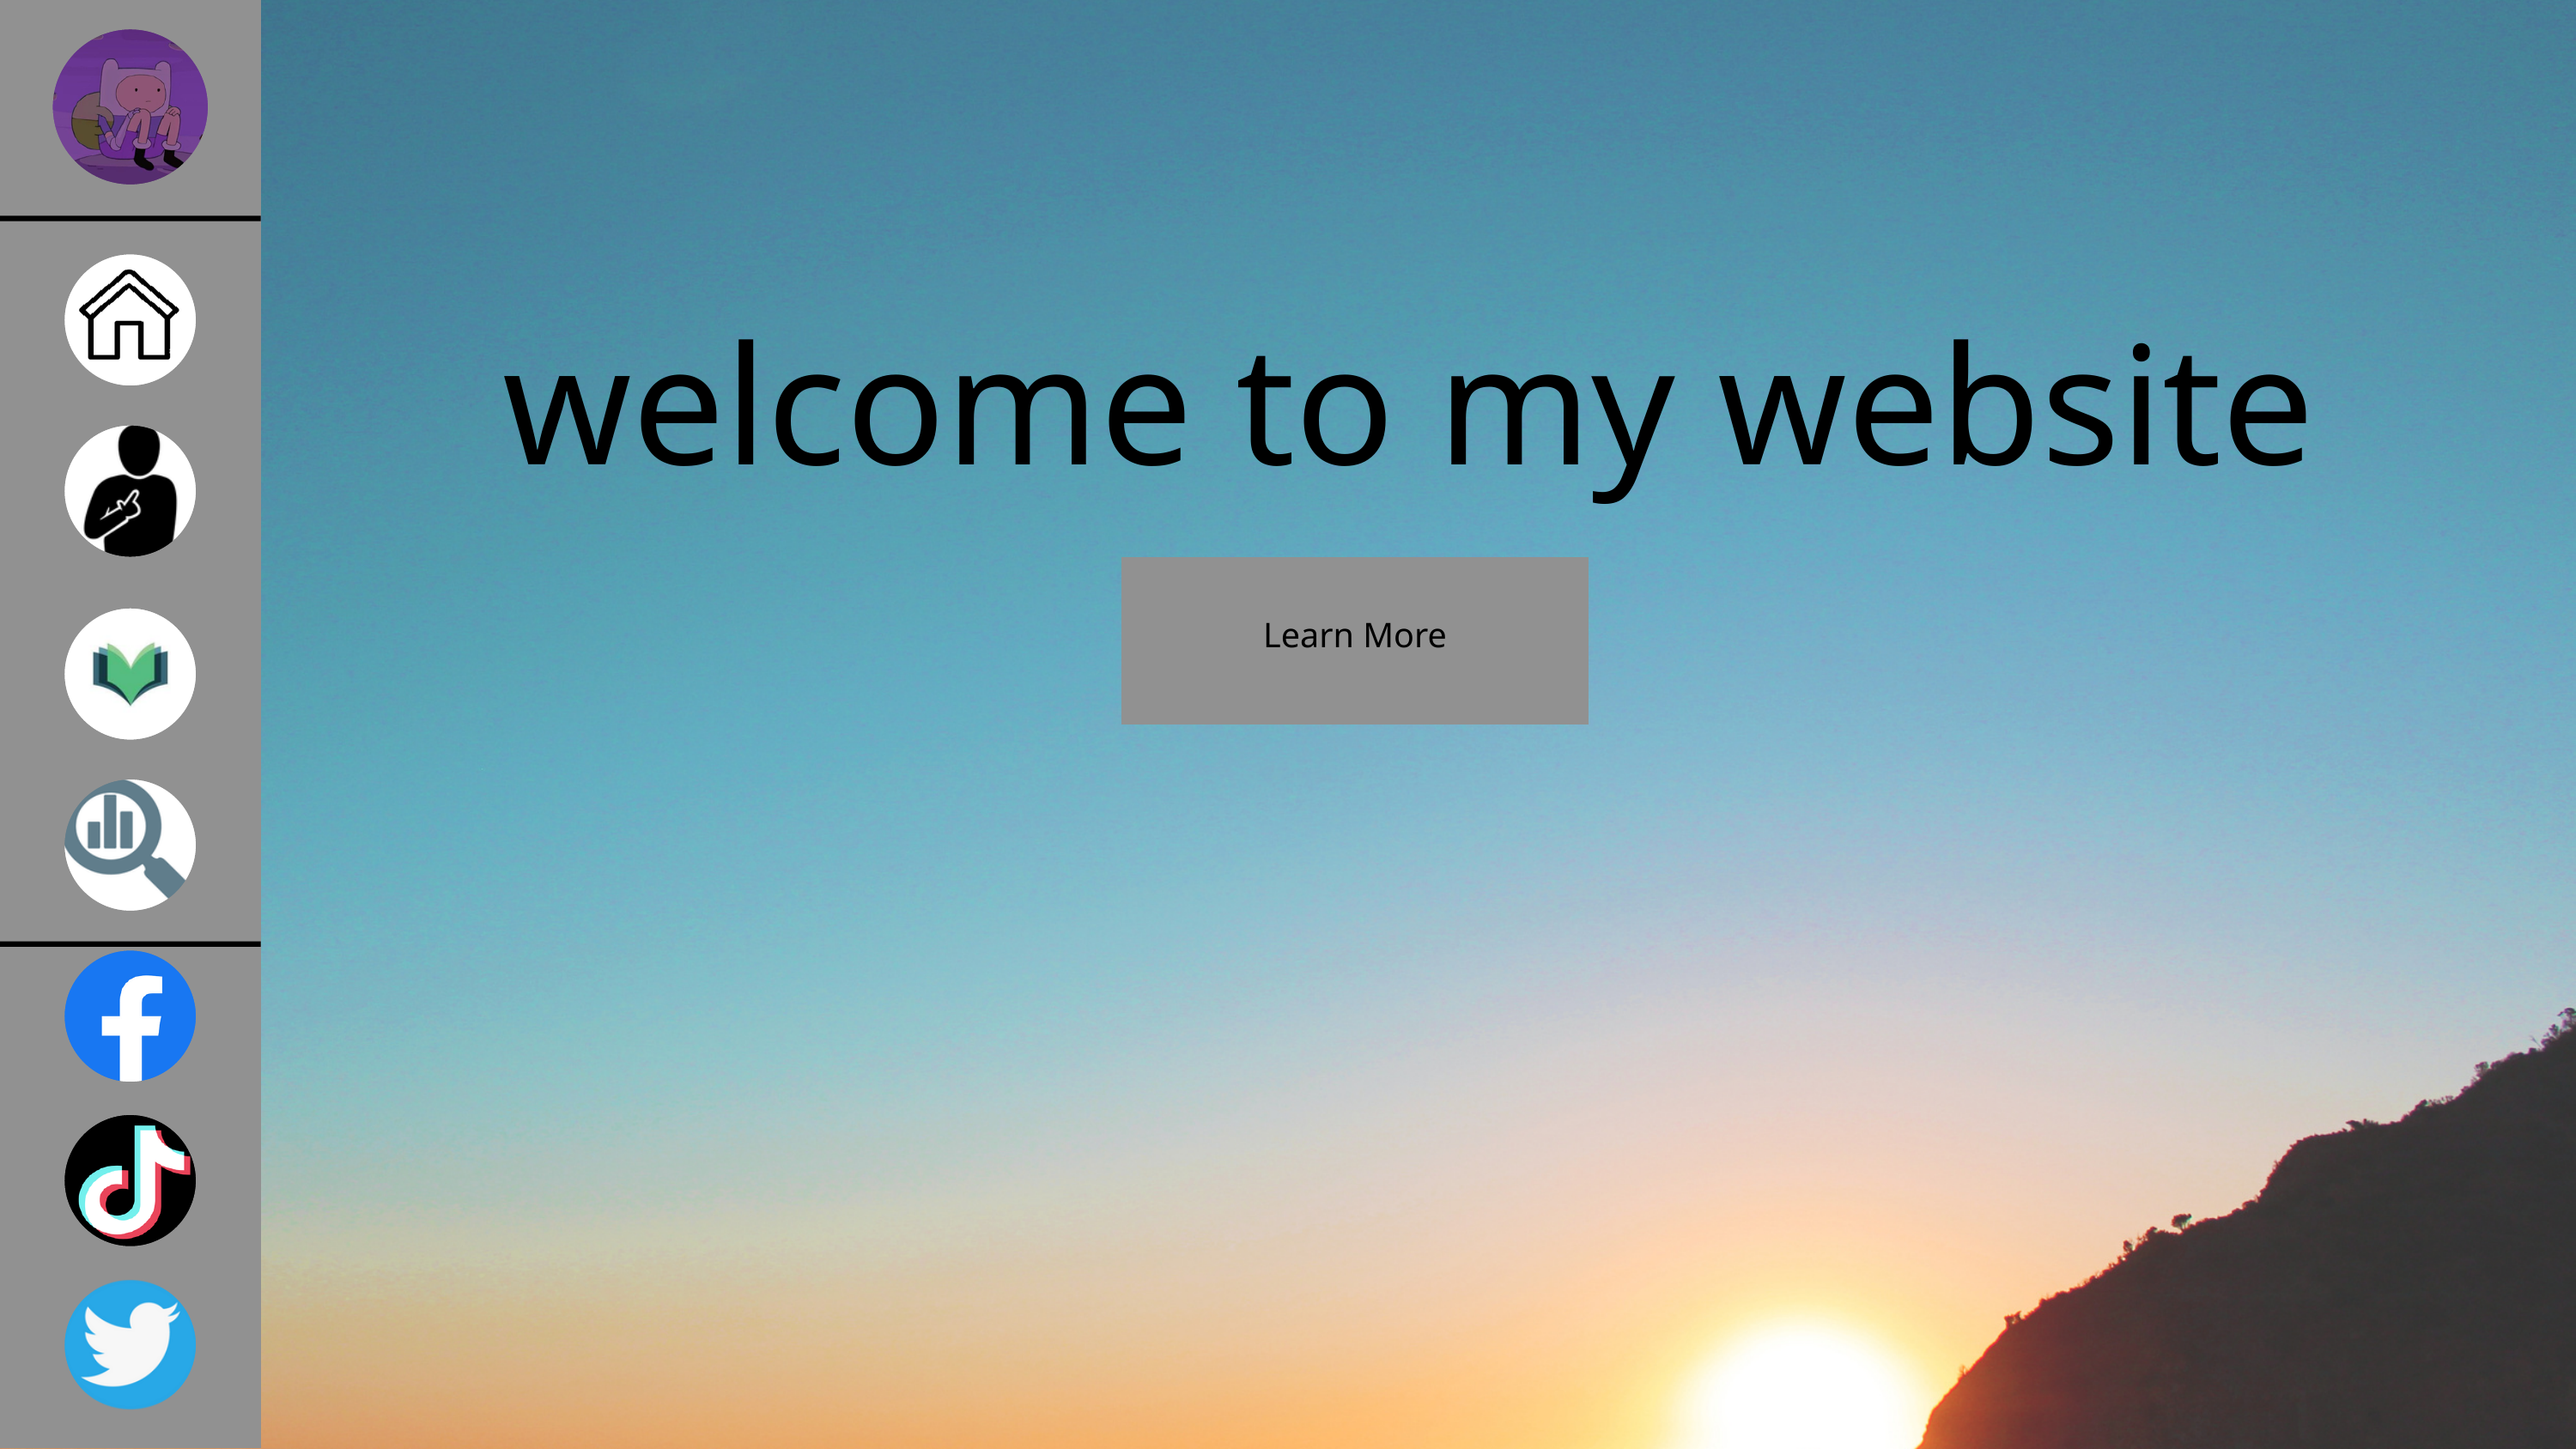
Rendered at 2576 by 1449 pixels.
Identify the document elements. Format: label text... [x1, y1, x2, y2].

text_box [60, 946, 201, 1086]
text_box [60, 603, 201, 744]
text_box [264, 0, 2576, 1449]
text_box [60, 250, 201, 390]
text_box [60, 775, 201, 915]
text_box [0, 0, 261, 1449]
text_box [1121, 556, 1589, 724]
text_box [60, 1111, 201, 1251]
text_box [60, 421, 201, 561]
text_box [47, 24, 214, 190]
text_box welcome to my website [466, 267, 2352, 498]
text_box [60, 1275, 201, 1415]
